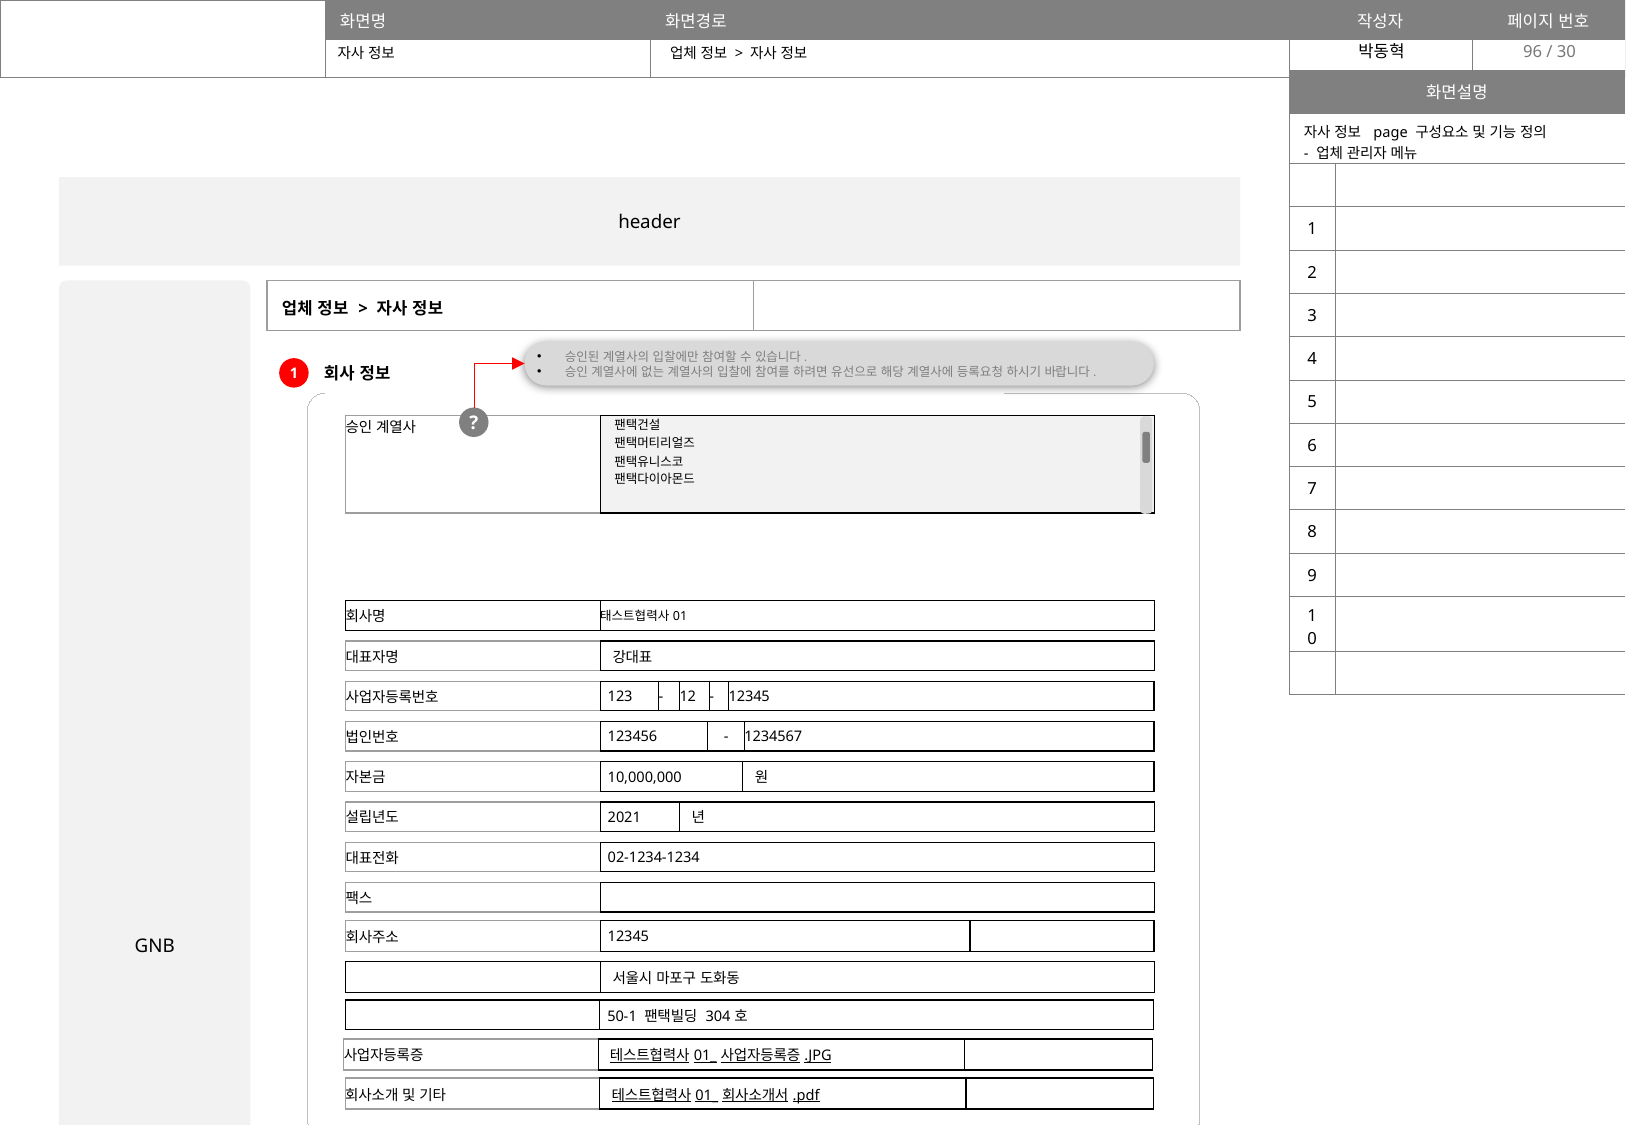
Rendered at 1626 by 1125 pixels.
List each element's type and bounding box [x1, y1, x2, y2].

table_header [754, 281, 1239, 330]
table_header [601, 416, 1139, 512]
table_header [599, 1040, 964, 1069]
table_header [346, 682, 600, 710]
table_header [600, 1079, 965, 1108]
table_cell [1336, 207, 1625, 250]
table_header [346, 803, 600, 831]
table_header [680, 803, 1154, 831]
table_header [346, 642, 600, 670]
table_header [346, 921, 600, 951]
table_header [346, 722, 600, 750]
table_cell [1336, 251, 1625, 293]
table_header [346, 601, 600, 630]
table_header [601, 883, 1154, 911]
table_cell [1336, 164, 1625, 206]
table_header [601, 601, 1154, 630]
table_header [346, 962, 600, 992]
table_cell [1336, 467, 1625, 509]
table_cell [1336, 337, 1625, 380]
table_cell [1290, 114, 1625, 163]
table_header [600, 1001, 1153, 1029]
table_cell [1336, 294, 1625, 336]
table_header [971, 921, 1153, 951]
table_header [601, 843, 1154, 871]
text_box [322, 36, 1287, 69]
table_header [708, 722, 744, 750]
table_cell [1290, 597, 1335, 651]
table_header [601, 962, 1154, 992]
table_cell [1290, 207, 1335, 250]
table_header [346, 416, 600, 512]
table_cell [1336, 381, 1625, 423]
table_header [346, 762, 600, 791]
table_header [346, 1079, 599, 1108]
table_header [710, 682, 728, 710]
table_cell [1290, 554, 1335, 596]
table_header [967, 1079, 1153, 1108]
table_header [601, 682, 658, 710]
table_header [601, 921, 969, 951]
table_cell [1336, 554, 1625, 596]
text_box [58, 177, 1241, 266]
table_cell [1290, 294, 1335, 336]
table_cell [1290, 467, 1335, 509]
table_header [965, 1040, 1152, 1069]
table_cell [1290, 251, 1335, 293]
table_cell [1290, 652, 1335, 694]
table_header [268, 281, 753, 330]
table_header [346, 883, 600, 911]
table_cell [1336, 510, 1625, 553]
table_header [680, 682, 709, 710]
table_header [601, 762, 742, 791]
table_cell [1290, 381, 1335, 423]
text_box [58, 280, 251, 1125]
table_cell [1290, 337, 1335, 380]
slide_number [1474, 33, 1625, 70]
table_header [346, 1001, 599, 1029]
table_cell [1336, 597, 1625, 651]
table_header [659, 682, 679, 710]
table_header [601, 803, 679, 831]
table_header [344, 1040, 598, 1069]
table_cell [1290, 424, 1335, 466]
table_header [745, 722, 1153, 750]
table_header [743, 762, 1153, 791]
table_cell [1336, 424, 1625, 466]
table_cell [1336, 652, 1625, 694]
table_cell [1290, 164, 1335, 206]
table_cell [1290, 510, 1335, 553]
table_header [601, 722, 707, 750]
table_header [1290, 71, 1625, 113]
text_box [279, 341, 1200, 1125]
table_header [601, 642, 1154, 670]
table_header [346, 843, 600, 871]
table_header [729, 682, 1153, 710]
